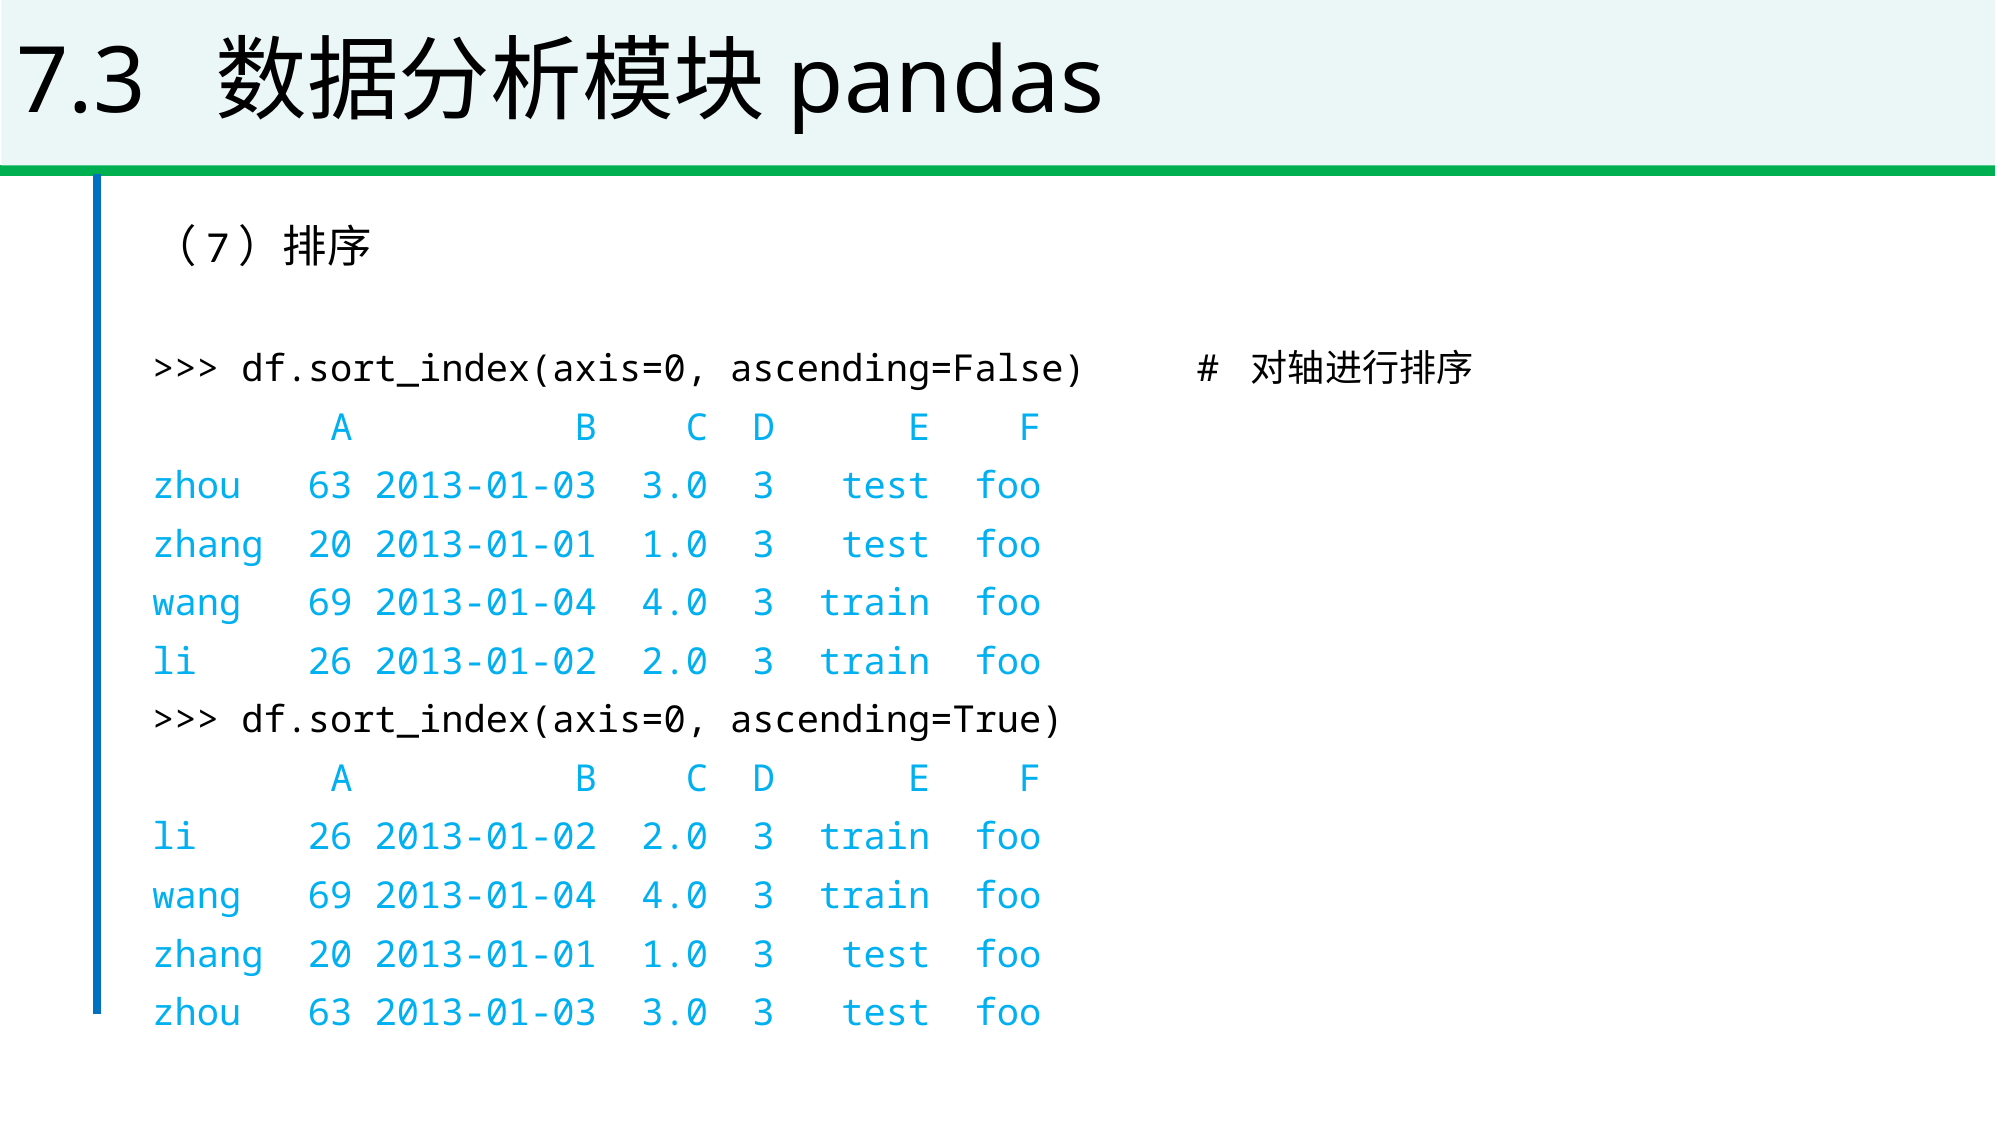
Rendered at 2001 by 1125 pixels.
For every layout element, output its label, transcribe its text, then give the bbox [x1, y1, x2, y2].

list （7）排序 >>> df.sort_index(axis=0, ascending=False) # 对轴进行排序 A B C D E F zhou 63 2013-01-03 3.0 3 test foo zhang 20 2013-01-01 1.0 3 test foo wang 69 2013-01-04 4.0 3 train foo li 26 2013-01-02 2.0 3 train foo >>> df.sort_index(axis=0, ascending=True) A B C D E F li 26 2013-01-02 2.0 3 train foo wang 69 2013-01-04 4.0 3 train foo zhang 20 2013-01-01 1.0 3 test foo zhou 63 2013-01-03 3.0 3 test foo [137, 216, 1863, 1047]
title 7.3 数据分析模块pandas [1, 0, 1995, 166]
